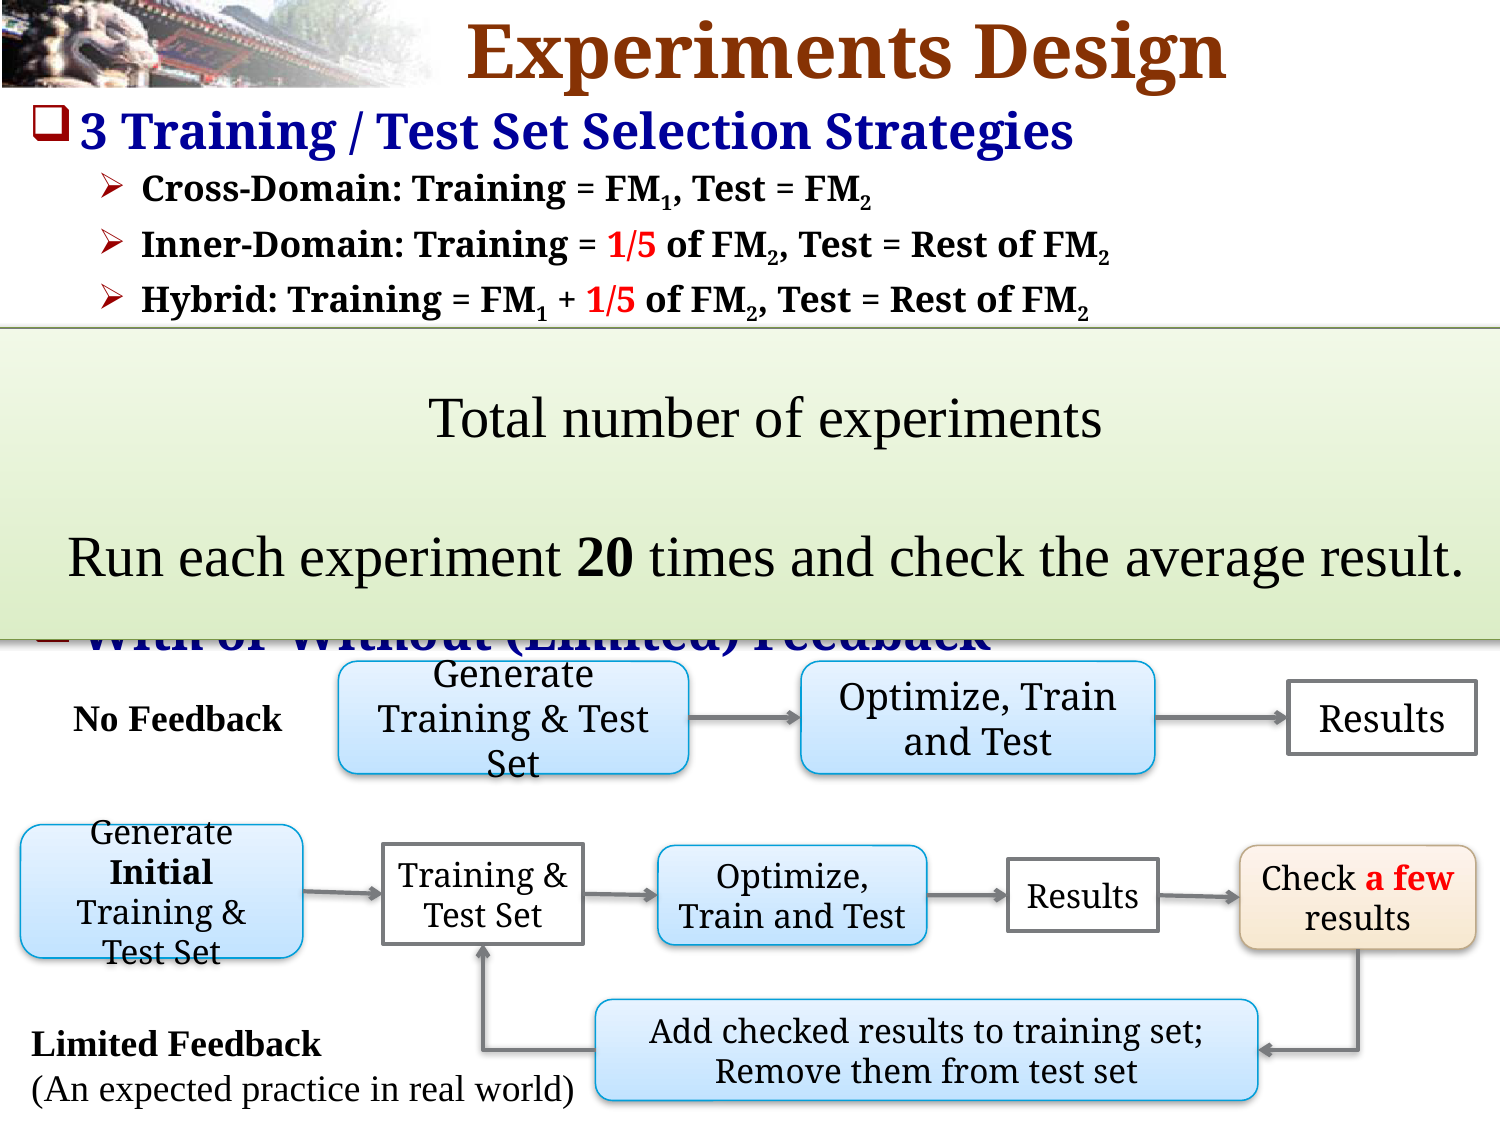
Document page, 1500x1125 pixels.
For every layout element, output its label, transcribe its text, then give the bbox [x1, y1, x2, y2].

text_box Limited Feedback (An expected practice in real world) [16, 1011, 600, 1117]
text_box 3 Training / Test Set Selection Strategies Cross-Domain: Training = FM1, Test = FM2 Inner-Domain: Training = 1/5 of FM2, Test = Rest of FM2 Hybrid: Training = FM1 + 1/5 of FM2, Test = Rest of FM2 2 FMs: one as FM1, another as FM2; then exchange 2 Training Methods Normal: Training with known data (i.e. training set) LU-Method: Iterated training with known and unknown data With or Without (Limited) Feedback [14, 92, 1470, 324]
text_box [1257, 949, 1359, 1050]
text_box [1157, 894, 1241, 898]
text_box Add checked results to training set; Remove them from test set [599, 998, 1259, 1102]
text_box Generate Initial Training & Test Set [19, 823, 304, 959]
text_box Results [1006, 857, 1160, 933]
text_box Training & Test Set [381, 842, 585, 946]
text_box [302, 890, 384, 895]
text_box Check a few results [1239, 844, 1477, 950]
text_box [482, 943, 596, 1051]
text_box 3 Training / Test Set Selection Strategies Cross-Domain: Training = FM1, Test = FM2 Inner-Domain: Training = 1/5 of FM2, Test = Rest of FM2 Hybrid: Training = FM1 + 1/5 of FM2, Test = Rest of FM2 2 FMs: one as FM1, another as FM2; then exchange 2 Training Methods Normal: Training with known data (i.e. training set) LU-Method: Iterated training with known and unknown data With or Without (Limited) Feedback [14, 651, 1470, 687]
text_box Optimize, Train and Test [800, 687, 1156, 775]
title Experiments Design [450, 0, 1478, 102]
text_box No Feedback [58, 687, 298, 747]
text_box Optimize, Train and Test [657, 844, 928, 946]
text_box Results [1286, 679, 1478, 756]
picture [0, 0, 450, 88]
text_box Generate Training & Test Set [337, 687, 690, 775]
